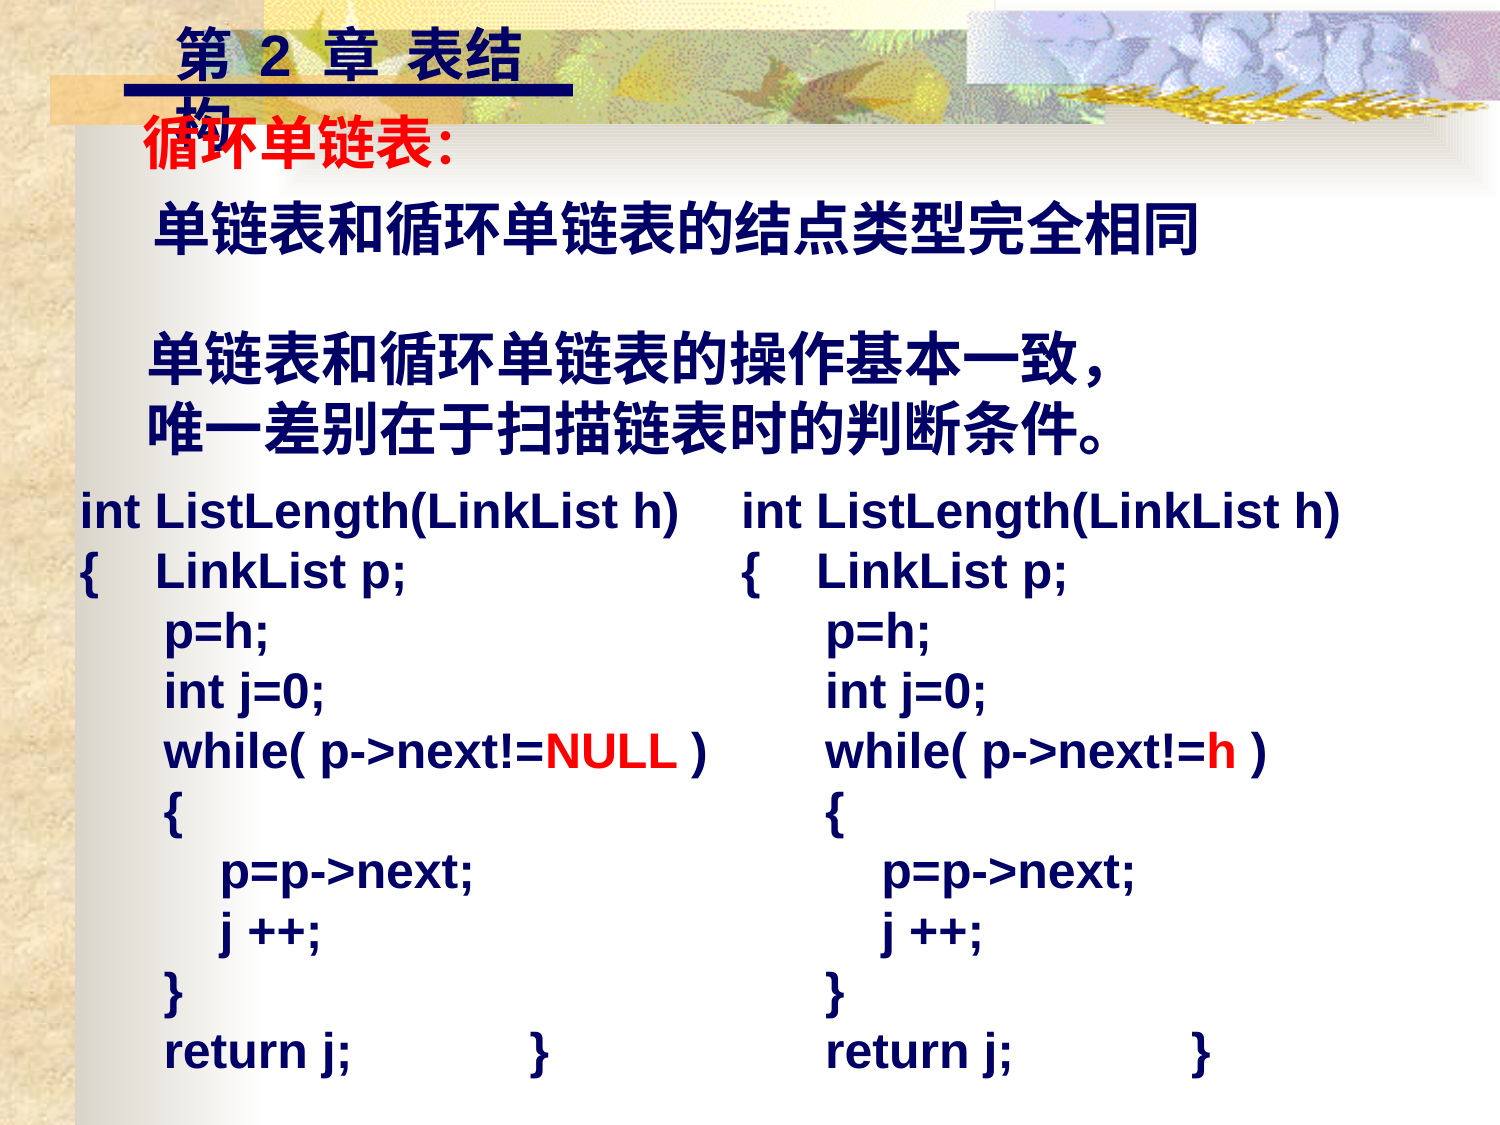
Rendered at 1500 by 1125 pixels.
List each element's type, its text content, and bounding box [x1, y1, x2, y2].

text_box 单链表和循环单链表的操作基本一致， 唯一差别在于扫描链表时的判断条件。 [131, 314, 1152, 470]
picture [0, 0, 1500, 1125]
text_box int ListLength(LinkList h) { LinkList p; p=h; int j=0; while( p->next!=NULL ) { p=p->next; j ++; } return j; } [64, 470, 821, 1086]
text_box 第 2 章 表结构 [159, 10, 597, 166]
text_box int ListLength(LinkList h) { LinkList p; p=h; int j=0; while( p->next!=h ) { p=p->next; j ++; } return j; } [726, 471, 1483, 1087]
text_box 单链表和循环单链表的结点类型完全相同 [137, 184, 1216, 270]
text_box 循环单链表： [127, 98, 499, 184]
